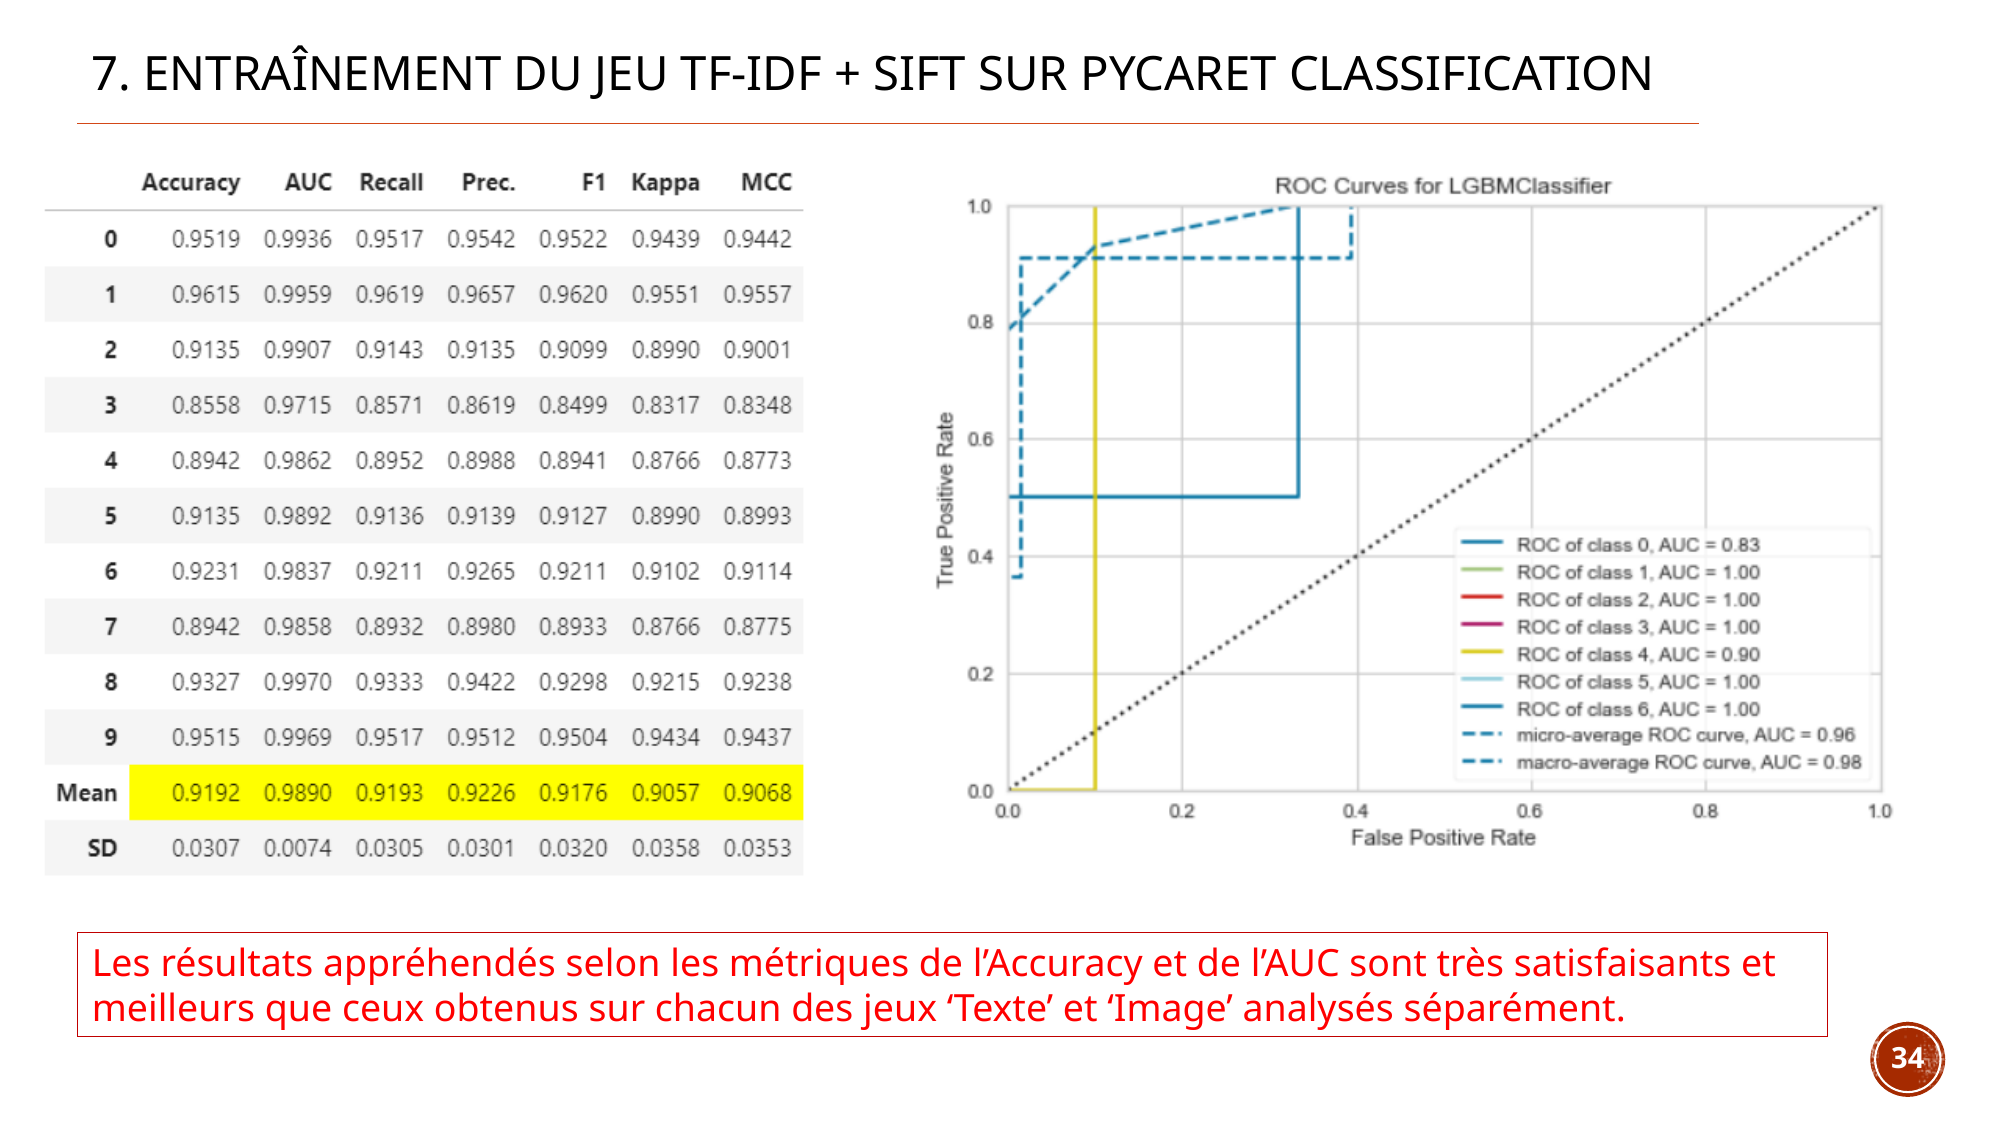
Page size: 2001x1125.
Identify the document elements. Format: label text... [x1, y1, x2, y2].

text_box Les résultats appréhendés selon les métriques de l’Accuracy et de l’AUC sont très satisfaisants et meilleurs que ceux obtenus sur chacun des jeux ‘Texte’ et ‘Image’ analysés séparément. [77, 932, 1828, 1037]
picture [888, 166, 1947, 888]
slide_number 34 [1855, 1028, 1961, 1089]
picture [17, 167, 838, 890]
text_box 7. Entraînement du jeu tf-idf + sift sur pycaret classification [77, 41, 1727, 139]
